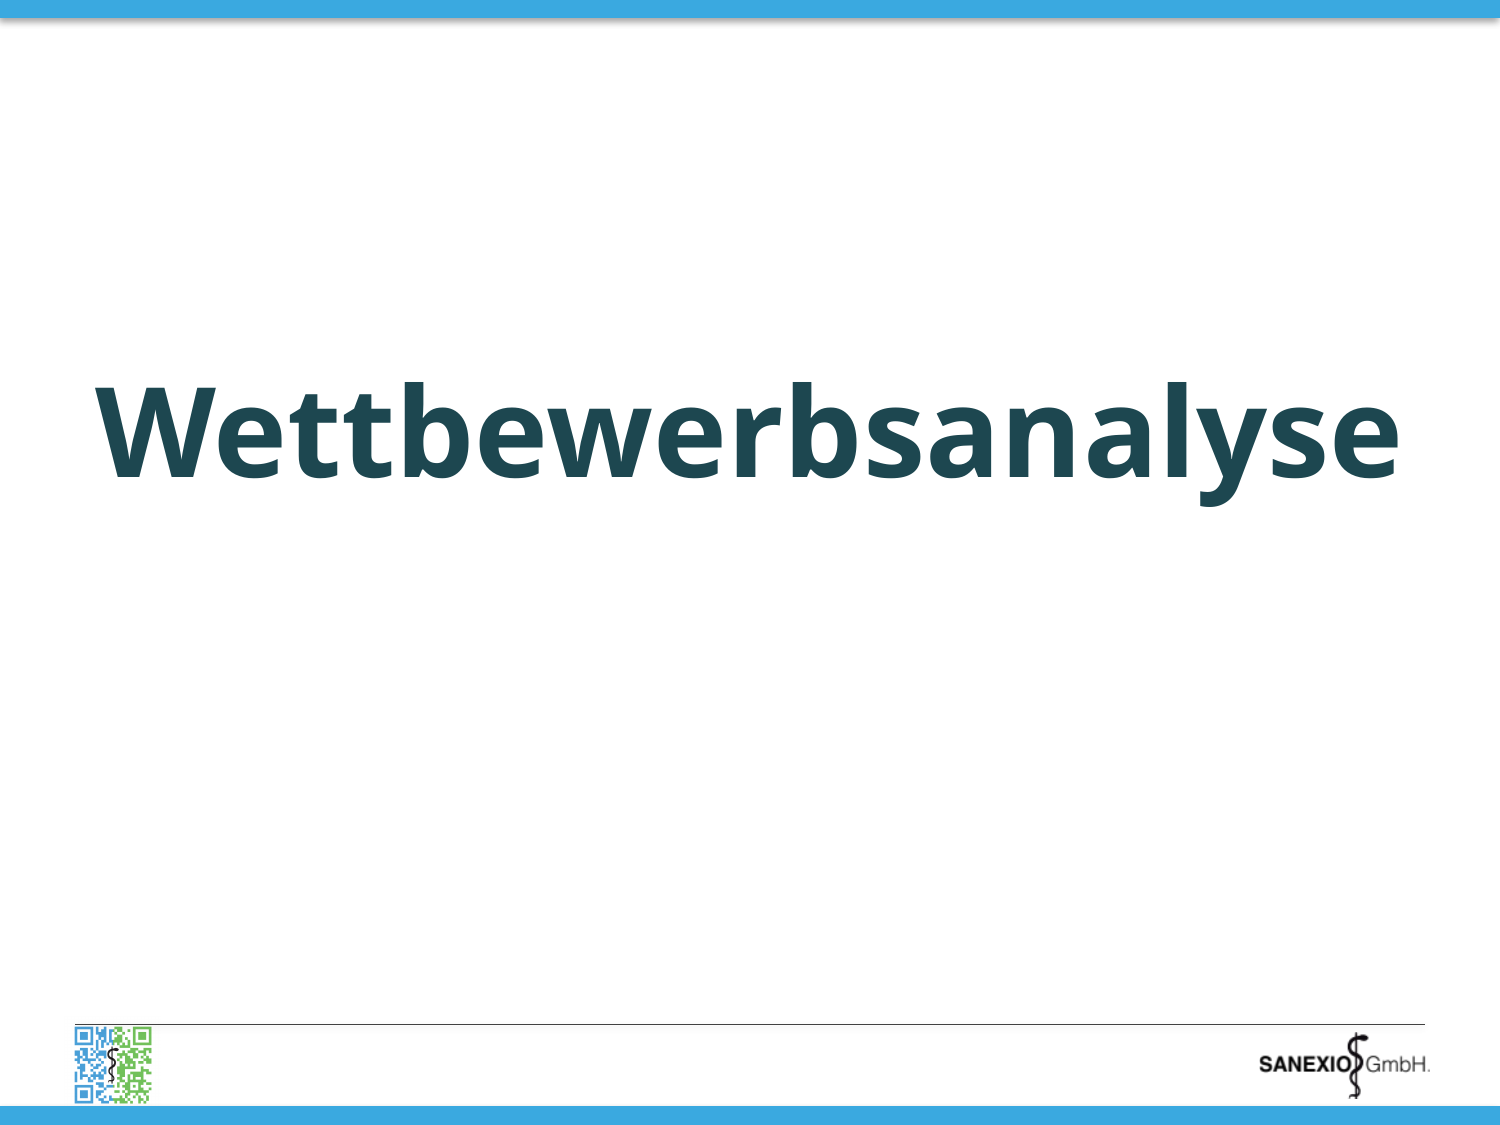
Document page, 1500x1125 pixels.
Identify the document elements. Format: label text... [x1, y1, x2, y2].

title Wettbewerbsanalyse [0, 18, 1500, 808]
